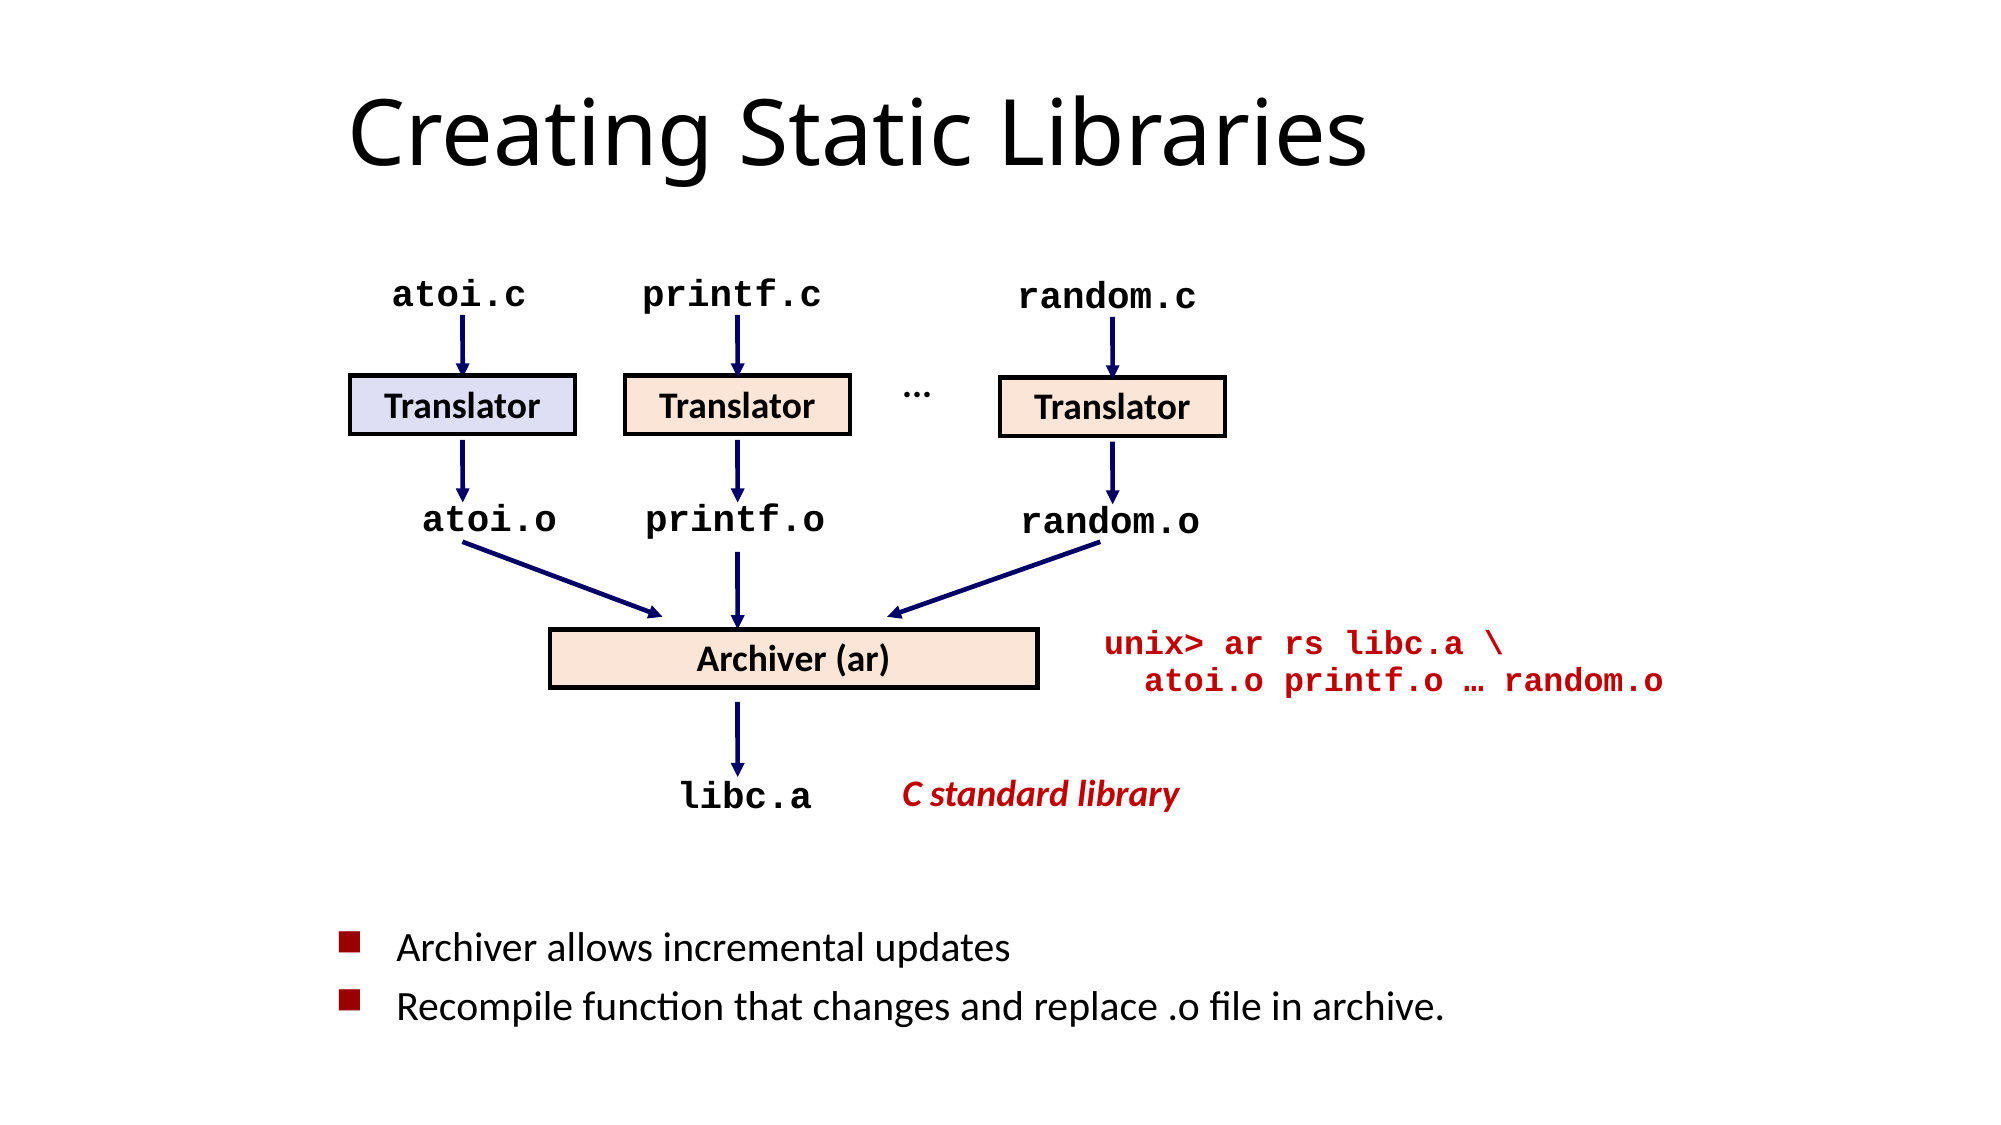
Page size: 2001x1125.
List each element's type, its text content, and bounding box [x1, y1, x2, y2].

text_box Archiver allows incremental updates Recompile function that changes and replace .o file in archive. [324, 912, 1688, 1088]
text_box [1106, 441, 1119, 505]
text_box [731, 439, 744, 503]
text_box atoi.c [376, 264, 542, 323]
text_box printf.c [627, 264, 837, 323]
text_box [887, 550, 1078, 619]
text_box Translator [624, 375, 850, 435]
text_box [731, 551, 744, 629]
text_box Translator [999, 377, 1225, 436]
title Creating Static Libraries [332, 71, 1763, 200]
text_box atoi.o [407, 489, 572, 548]
text_box [462, 541, 663, 619]
text_box C standard library [887, 763, 1375, 823]
text_box unix> ar rs libc.a \ atoi.o printf.o … random.o [1089, 616, 1680, 708]
text_box printf.o [630, 489, 841, 548]
text_box Archiver (ar) [549, 629, 1038, 688]
text_box ... [887, 354, 948, 414]
text_box random.o [1005, 491, 1216, 550]
text_box [731, 701, 744, 777]
text_box [456, 439, 469, 503]
text_box random.c [1002, 266, 1212, 325]
text_box Translator [349, 375, 575, 435]
text_box libc.a [662, 766, 828, 825]
text_box [456, 323, 469, 375]
text_box [731, 314, 744, 378]
text_box [1106, 316, 1119, 380]
